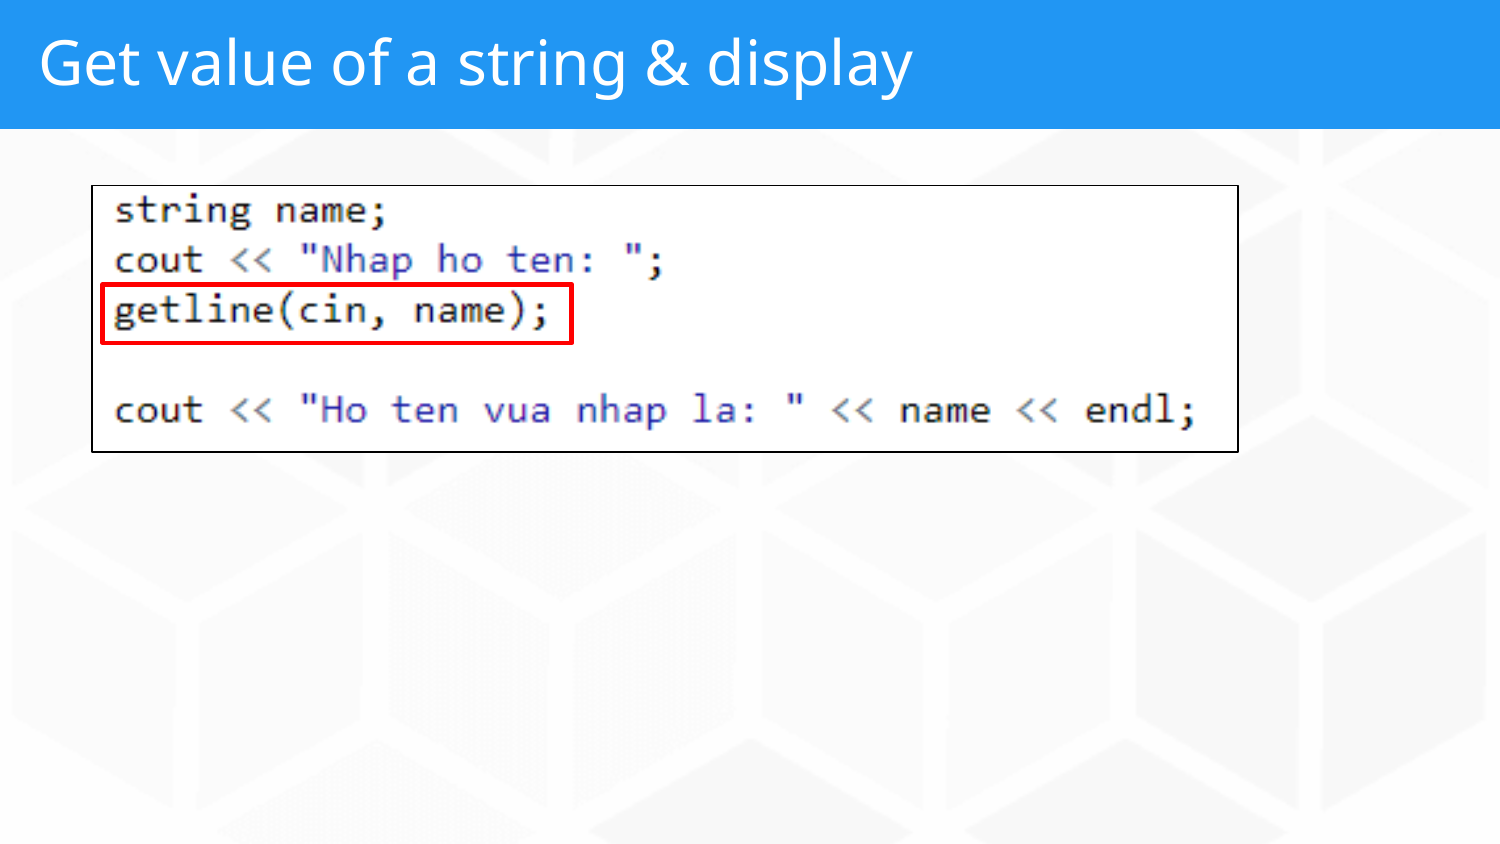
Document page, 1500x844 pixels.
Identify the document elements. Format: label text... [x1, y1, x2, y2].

title Get value of a string & display [23, 0, 1500, 122]
picture [0, 129, 1500, 844]
